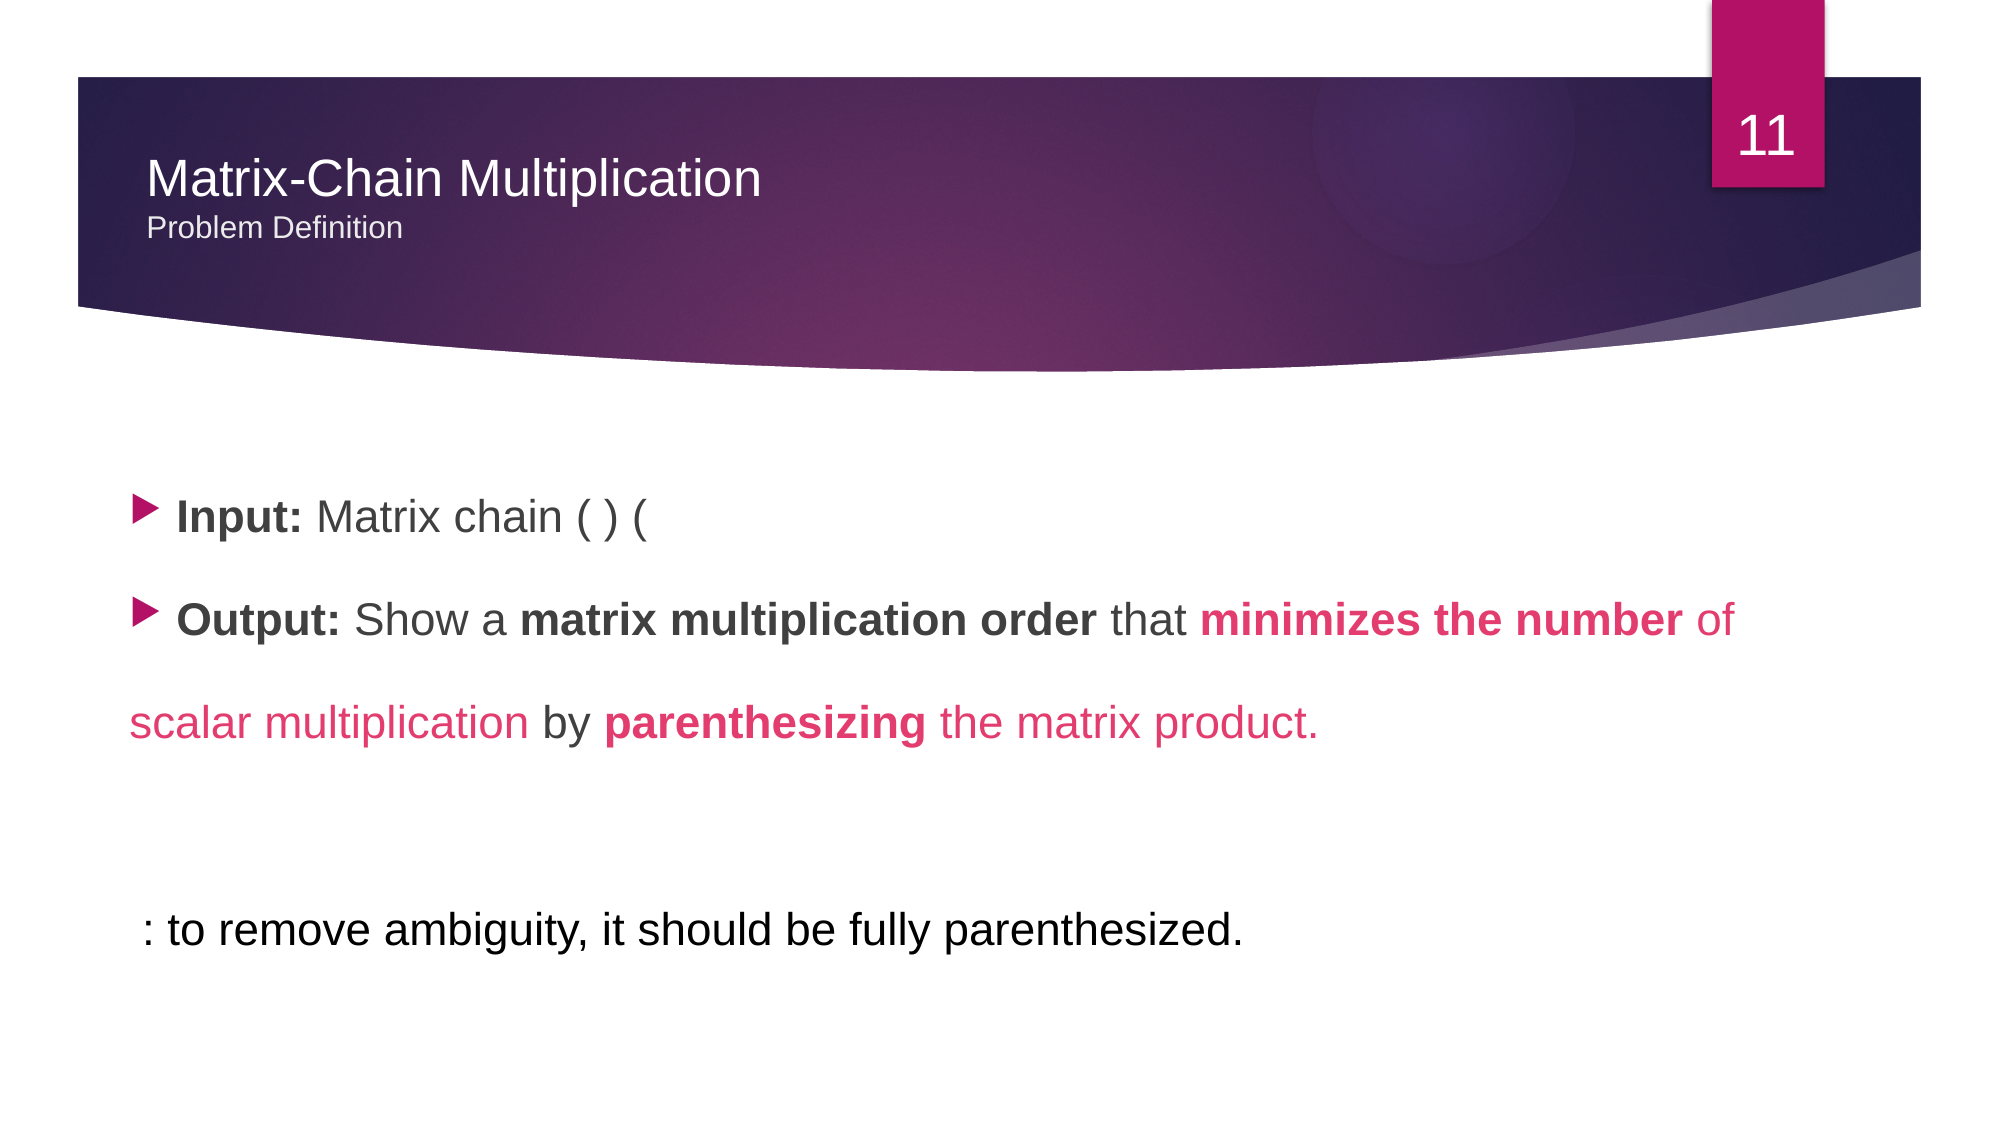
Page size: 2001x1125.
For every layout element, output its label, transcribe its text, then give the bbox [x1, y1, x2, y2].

slide_number 11 [1698, 48, 1836, 175]
title Matrix-Chain Multiplication Problem Definition [131, 136, 1569, 253]
